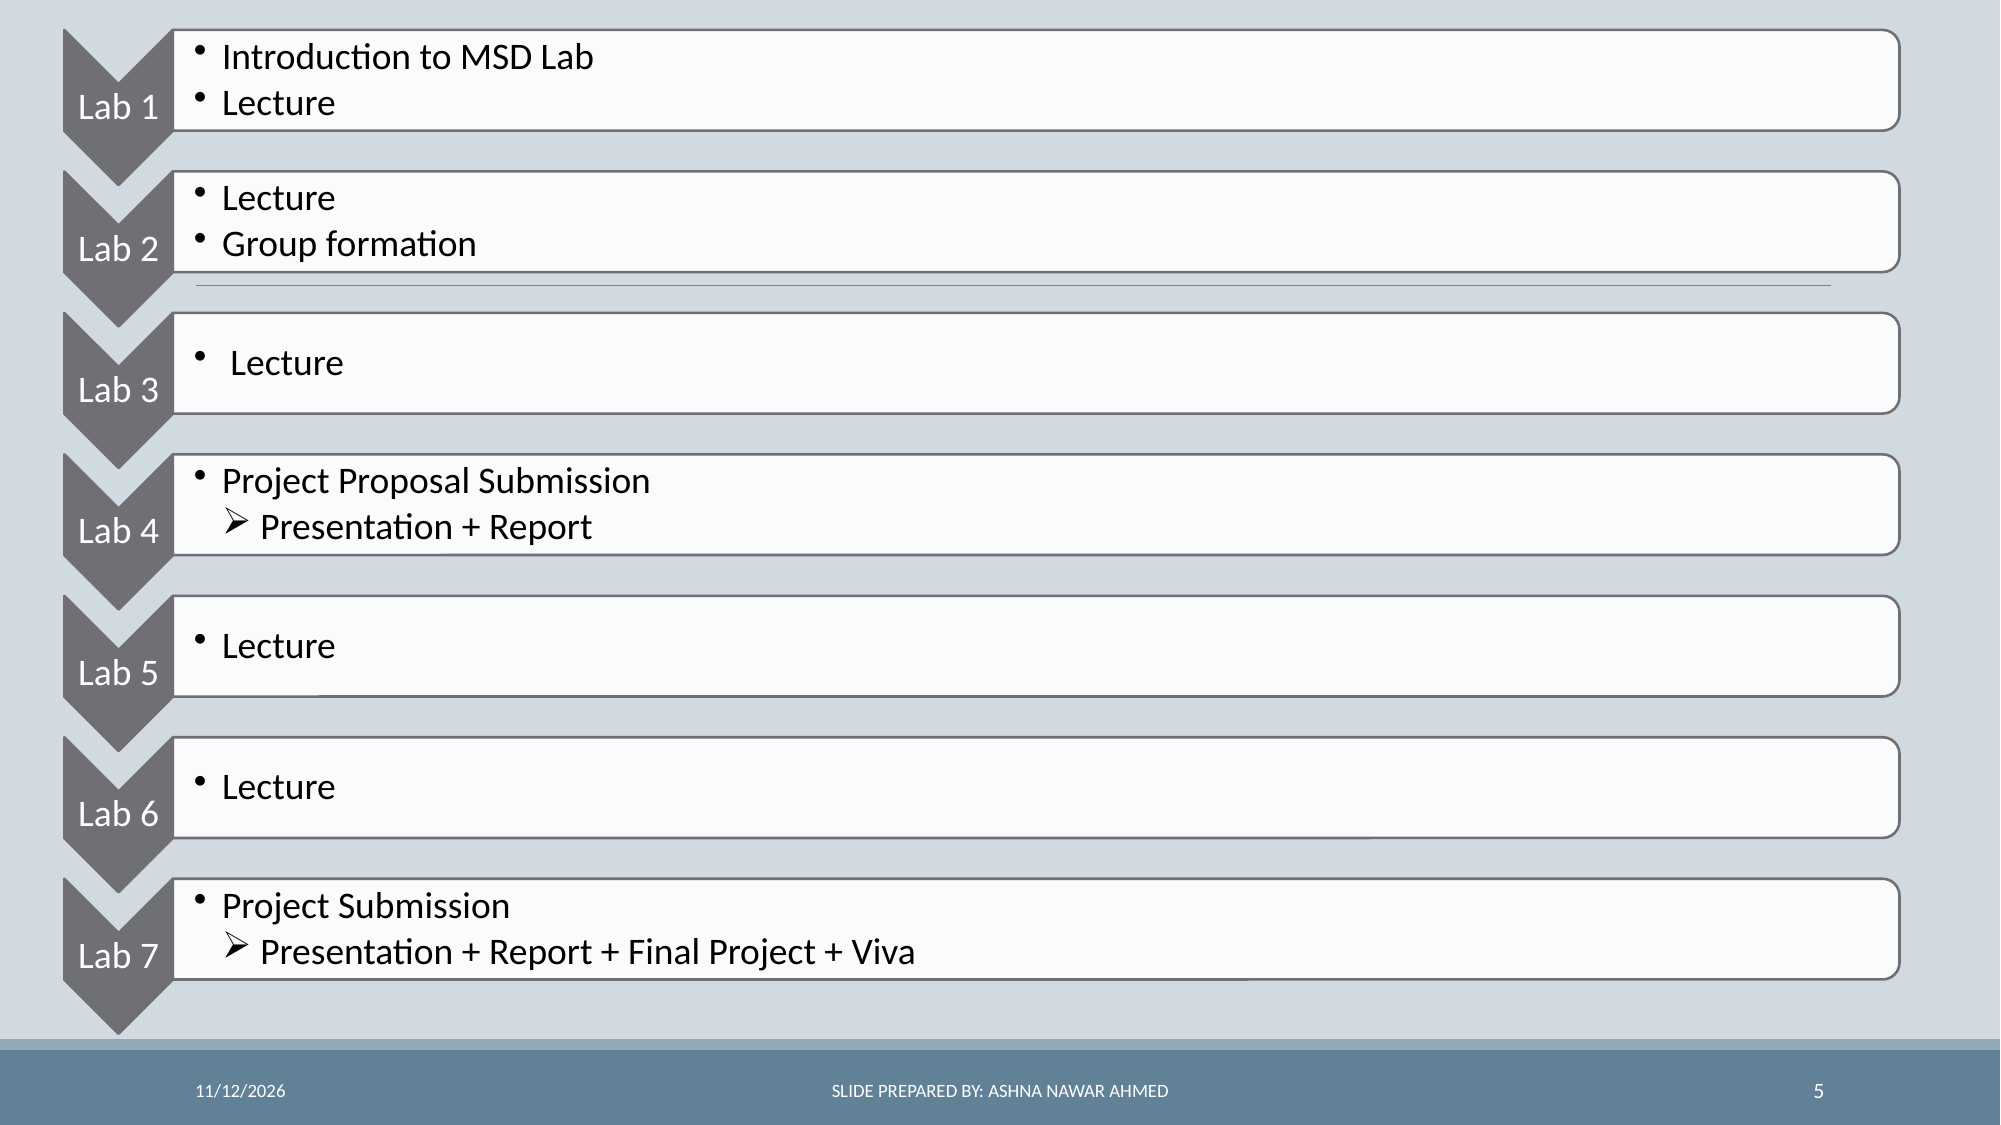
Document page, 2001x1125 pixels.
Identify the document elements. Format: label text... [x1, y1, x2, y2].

footer Slide Prepared By: Ashna Nawar Ahmed [604, 1059, 1396, 1120]
slide_number 29-Nov-21 [180, 1059, 586, 1120]
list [63, 28, 1900, 1036]
slide_number 5 [1624, 1059, 1840, 1120]
